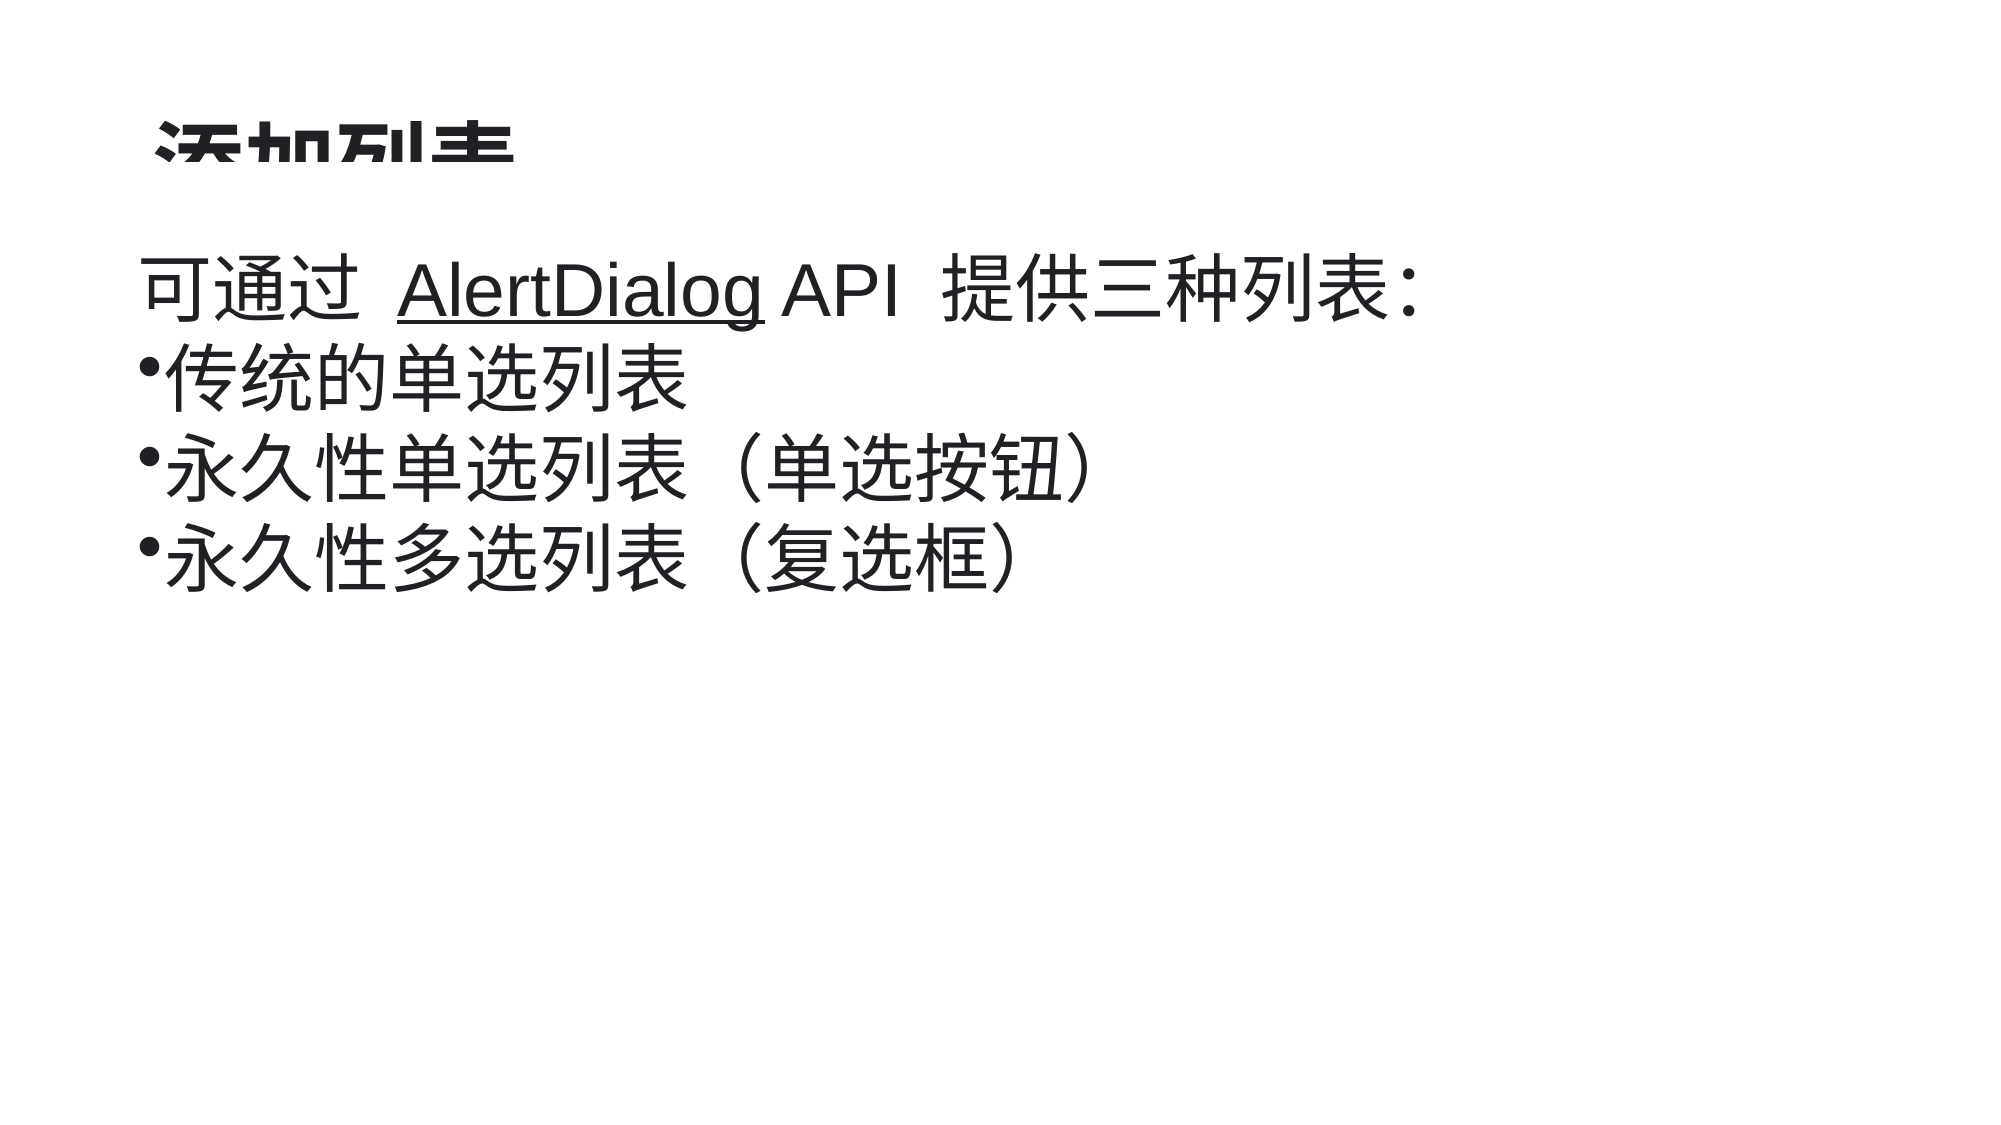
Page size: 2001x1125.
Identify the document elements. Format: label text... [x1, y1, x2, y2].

list 可通过 AlertDialog API 提供三种列表： 传统的单选列表 永久性单选列表（单选按钮） 永久性多选列表（复选框） [137, 162, 1478, 800]
title 添加列表 [137, 59, 1863, 278]
